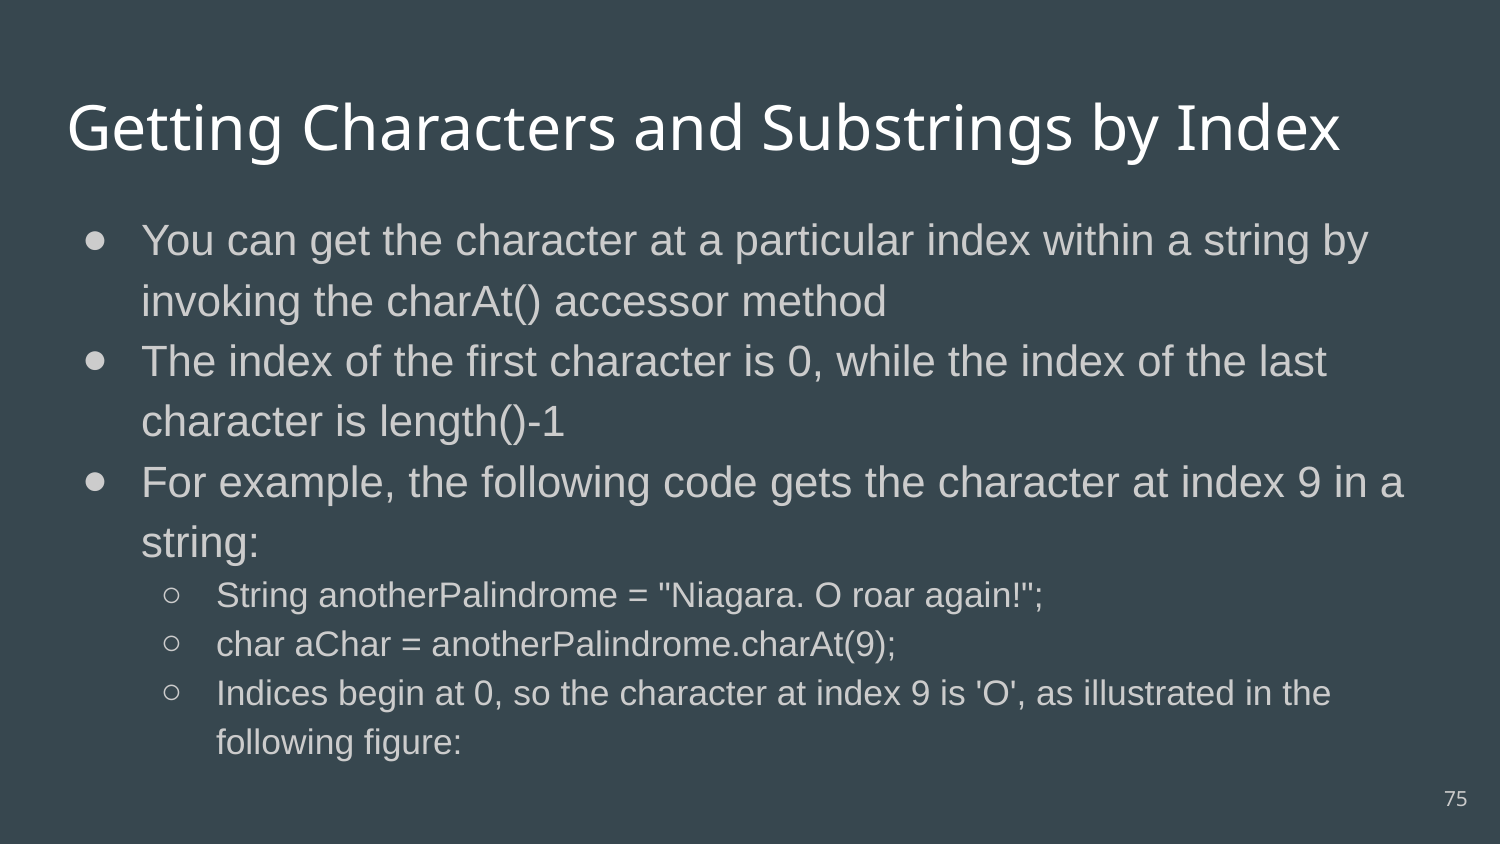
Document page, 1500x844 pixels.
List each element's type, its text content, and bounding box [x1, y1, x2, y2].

slide_number ‹#› [1392, 767, 1483, 833]
title Getting Characters and Substrings by Index [51, 72, 1449, 167]
list You can get the character at a particular index within a string by invoking the charAt() accessor method The index of the first character is 0, while the index of the last character is length()-1 For example, the following code gets the character at index 9 in a string: String anotherPalindrome = "Niagara. O roar again!"; char aChar = anotherPalindrome.charAt(9); Indices begin at 0, so the character at index 9 is 'O', as illustrated in the following figure: [51, 189, 1449, 750]
